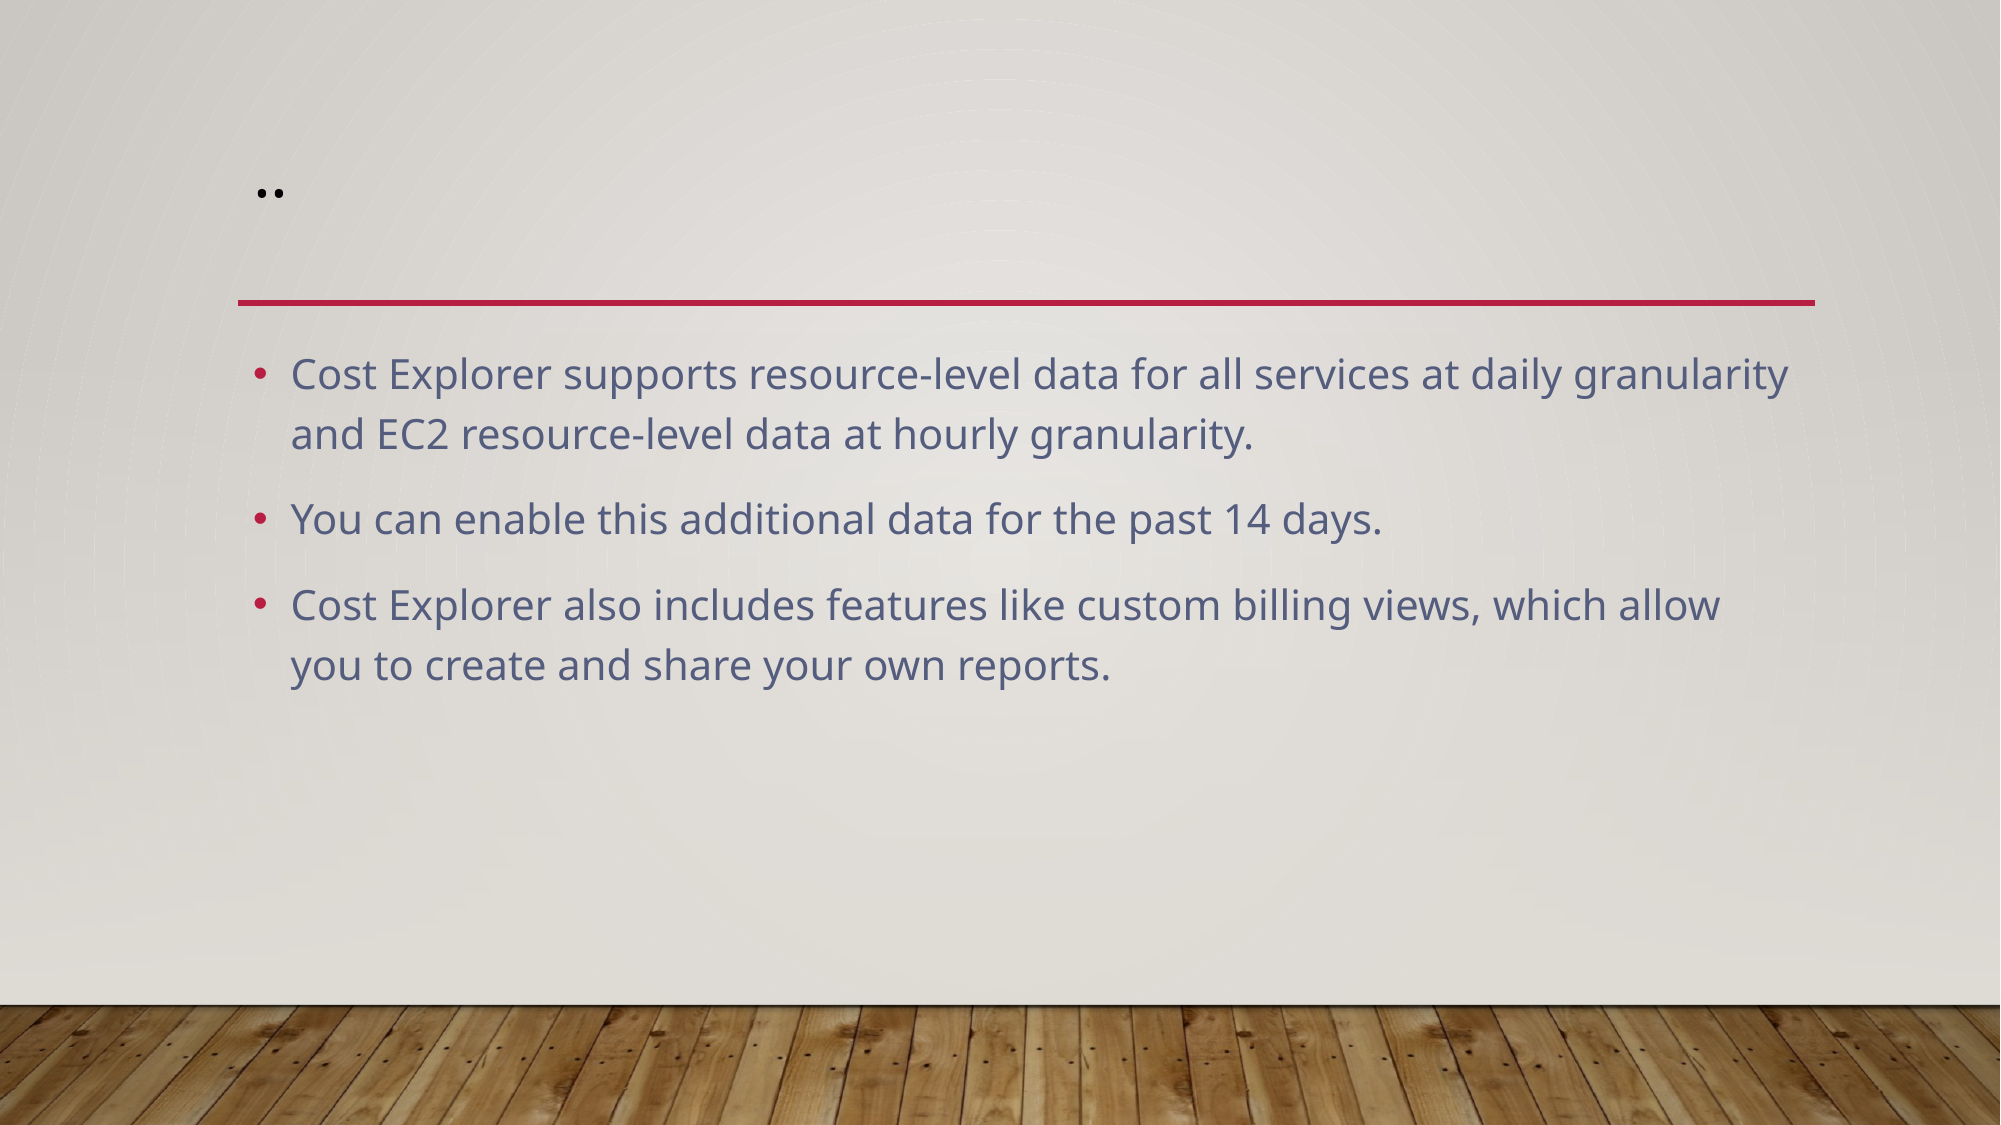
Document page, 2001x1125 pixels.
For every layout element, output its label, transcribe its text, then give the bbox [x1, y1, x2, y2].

picture [0, 1005, 2000, 1125]
title .. [238, 131, 1814, 305]
list Cost Explorer supports resource-level data for all services at daily granularity and EC2 resource-level data at hourly granularity. You can enable this additional data for the past 14 days. Cost Explorer also includes features like custom billing views, which allow you to create and share your own reports. [238, 330, 1814, 897]
